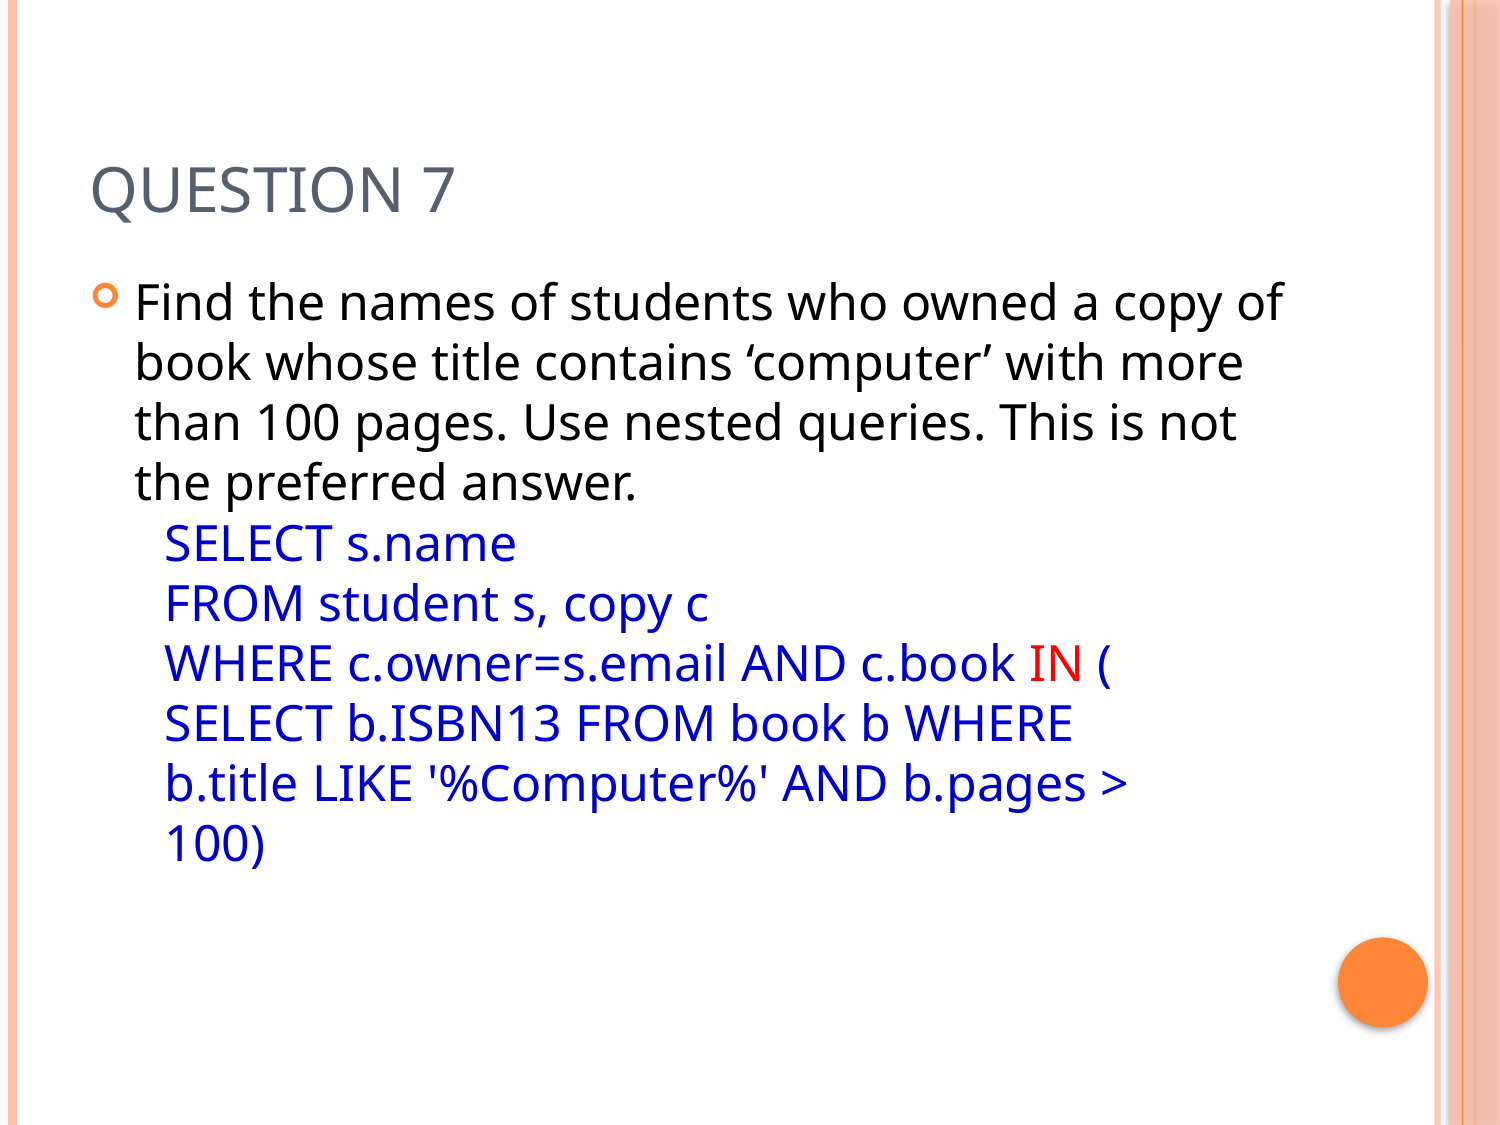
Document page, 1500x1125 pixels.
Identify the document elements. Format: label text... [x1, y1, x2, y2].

text_box SELECT s.name FROM student s, copy c WHERE c.owner=s.email AND c.book IN ( SELECT b.ISBN13 FROM book b WHERE b.title LIKE '%Computer%' AND b.pages > 100) [150, 503, 1225, 879]
list Find the names of students who owned a copy of book whose title contains ‘computer’ with more than 100 pages. Use nested queries. This is not the preferred answer. [75, 262, 1300, 1062]
title Question 7 [75, 45, 1300, 233]
